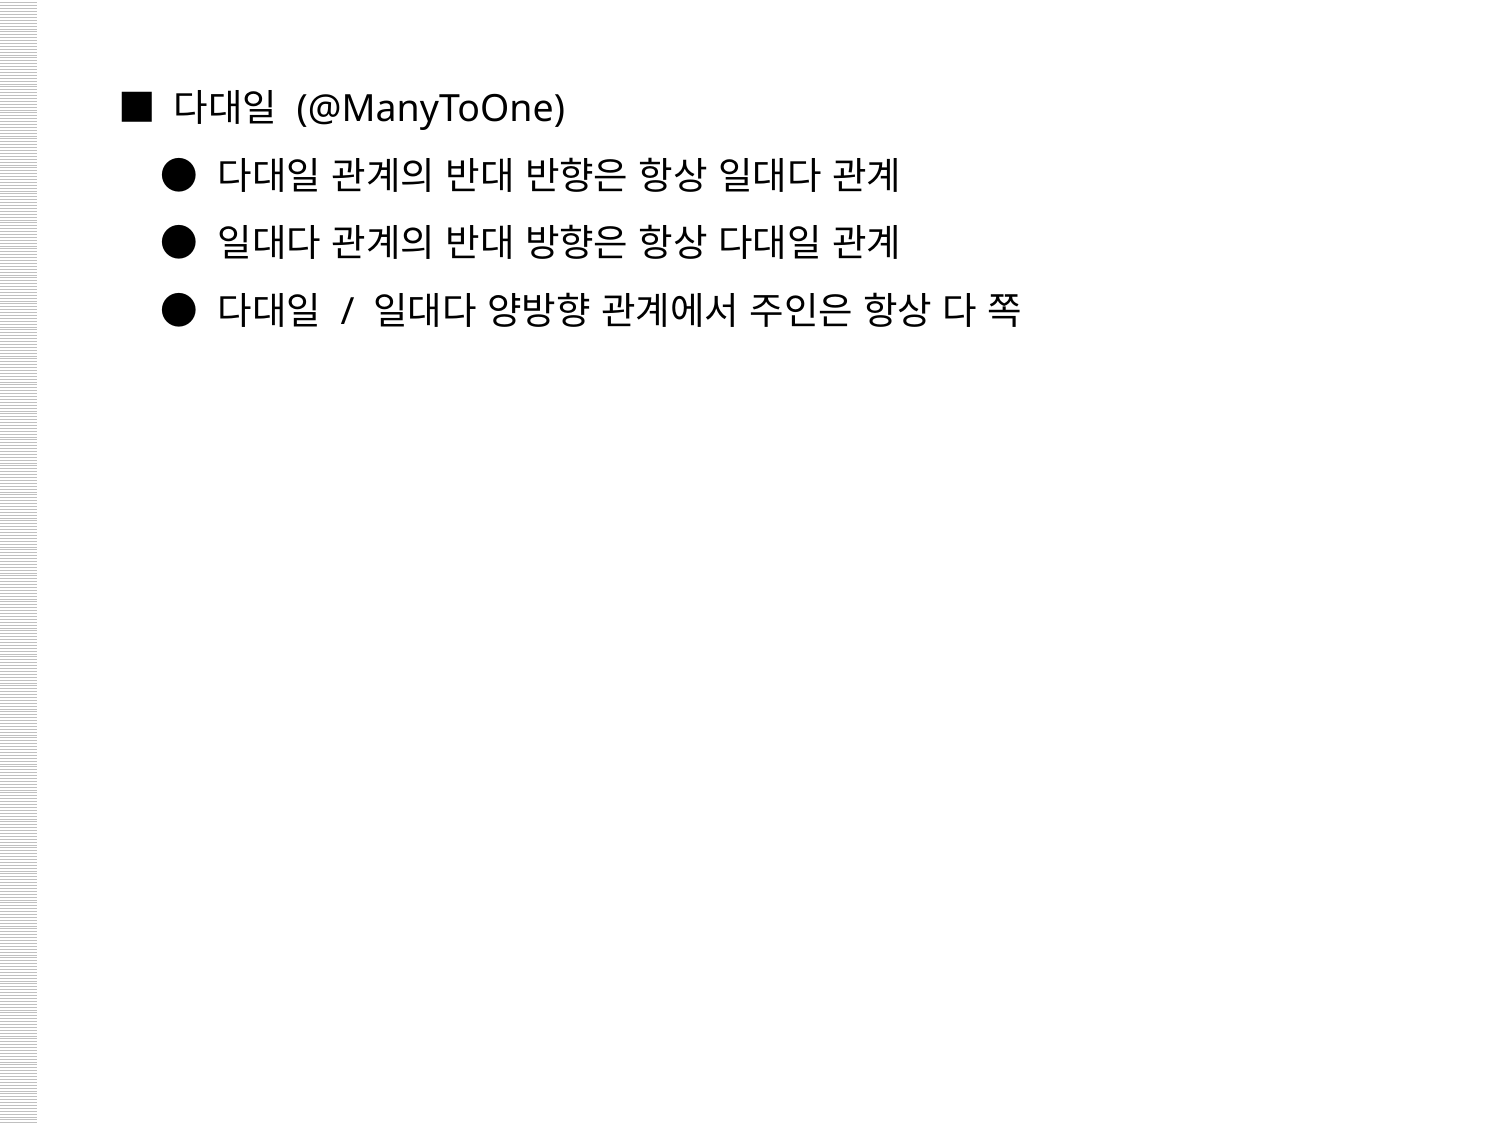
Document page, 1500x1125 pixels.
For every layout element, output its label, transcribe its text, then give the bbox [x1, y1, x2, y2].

text_box ■ 다대일 (@ManyToOne) ● 다대일 관계의 반대 반향은 항상 일대다 관계 ● 일대다 관계의 반대 방향은 항상 다대일 관계 ● 다대일 / 일대다 양방향 관계에서 주인은 항상 다 쪽 [103, 54, 1038, 340]
